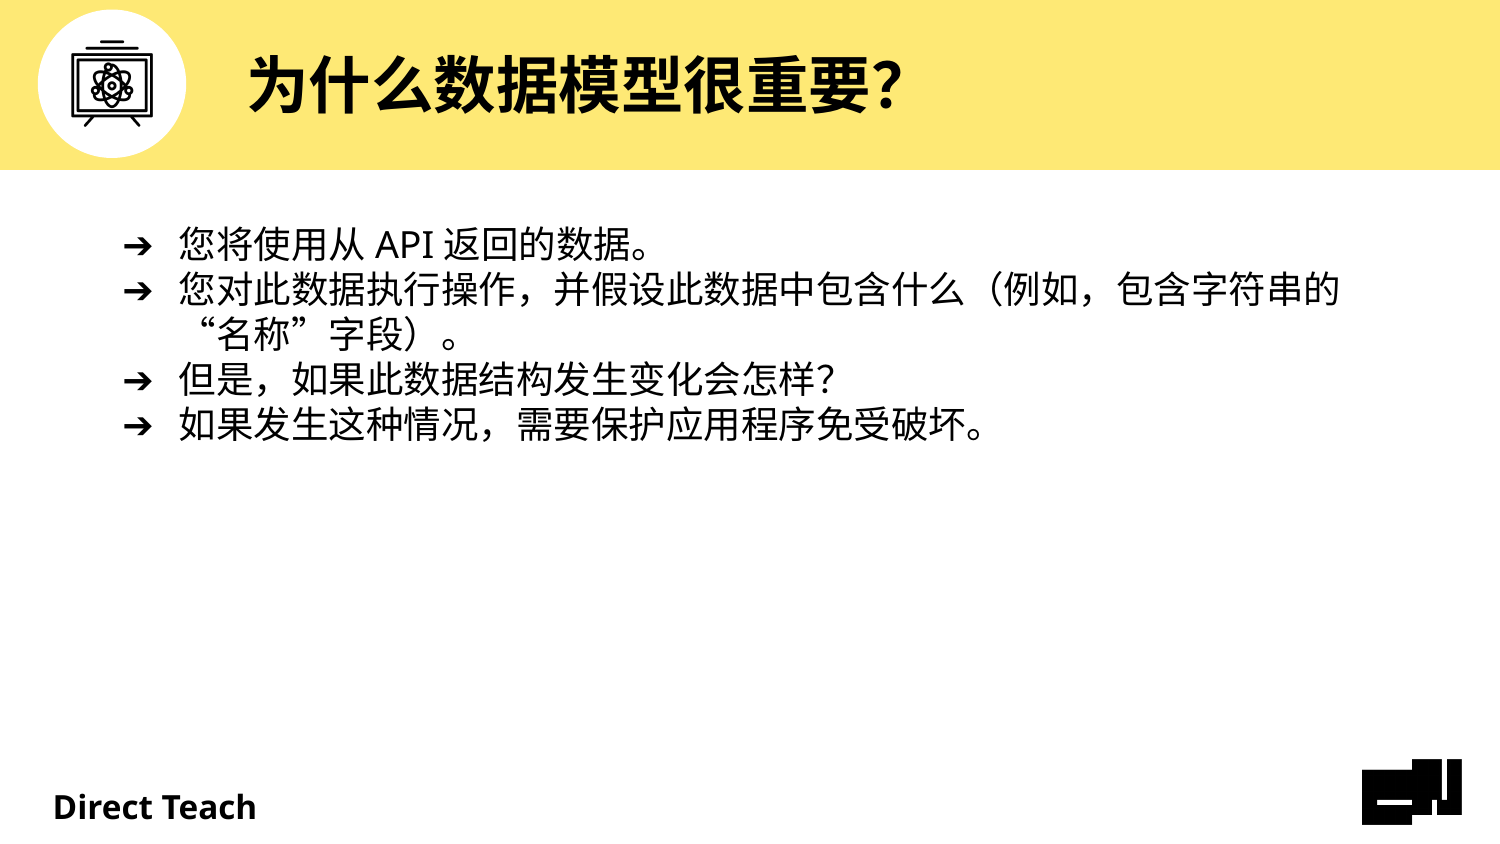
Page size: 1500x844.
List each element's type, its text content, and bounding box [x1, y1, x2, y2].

picture [67, 38, 157, 129]
list 您将使用从API返回的数据。 您对此数据执行操作，并假设此数据中包含什么（例如，包含字符串的“名称”字段）。 但是，如果此数据结构发生变化会怎样？ 如果发生这种情况，需要保护应用程序免受破坏。 [88, 206, 1425, 751]
picture [1362, 759, 1462, 825]
title 为什么数据模型很重要？ [231, 9, 1463, 158]
